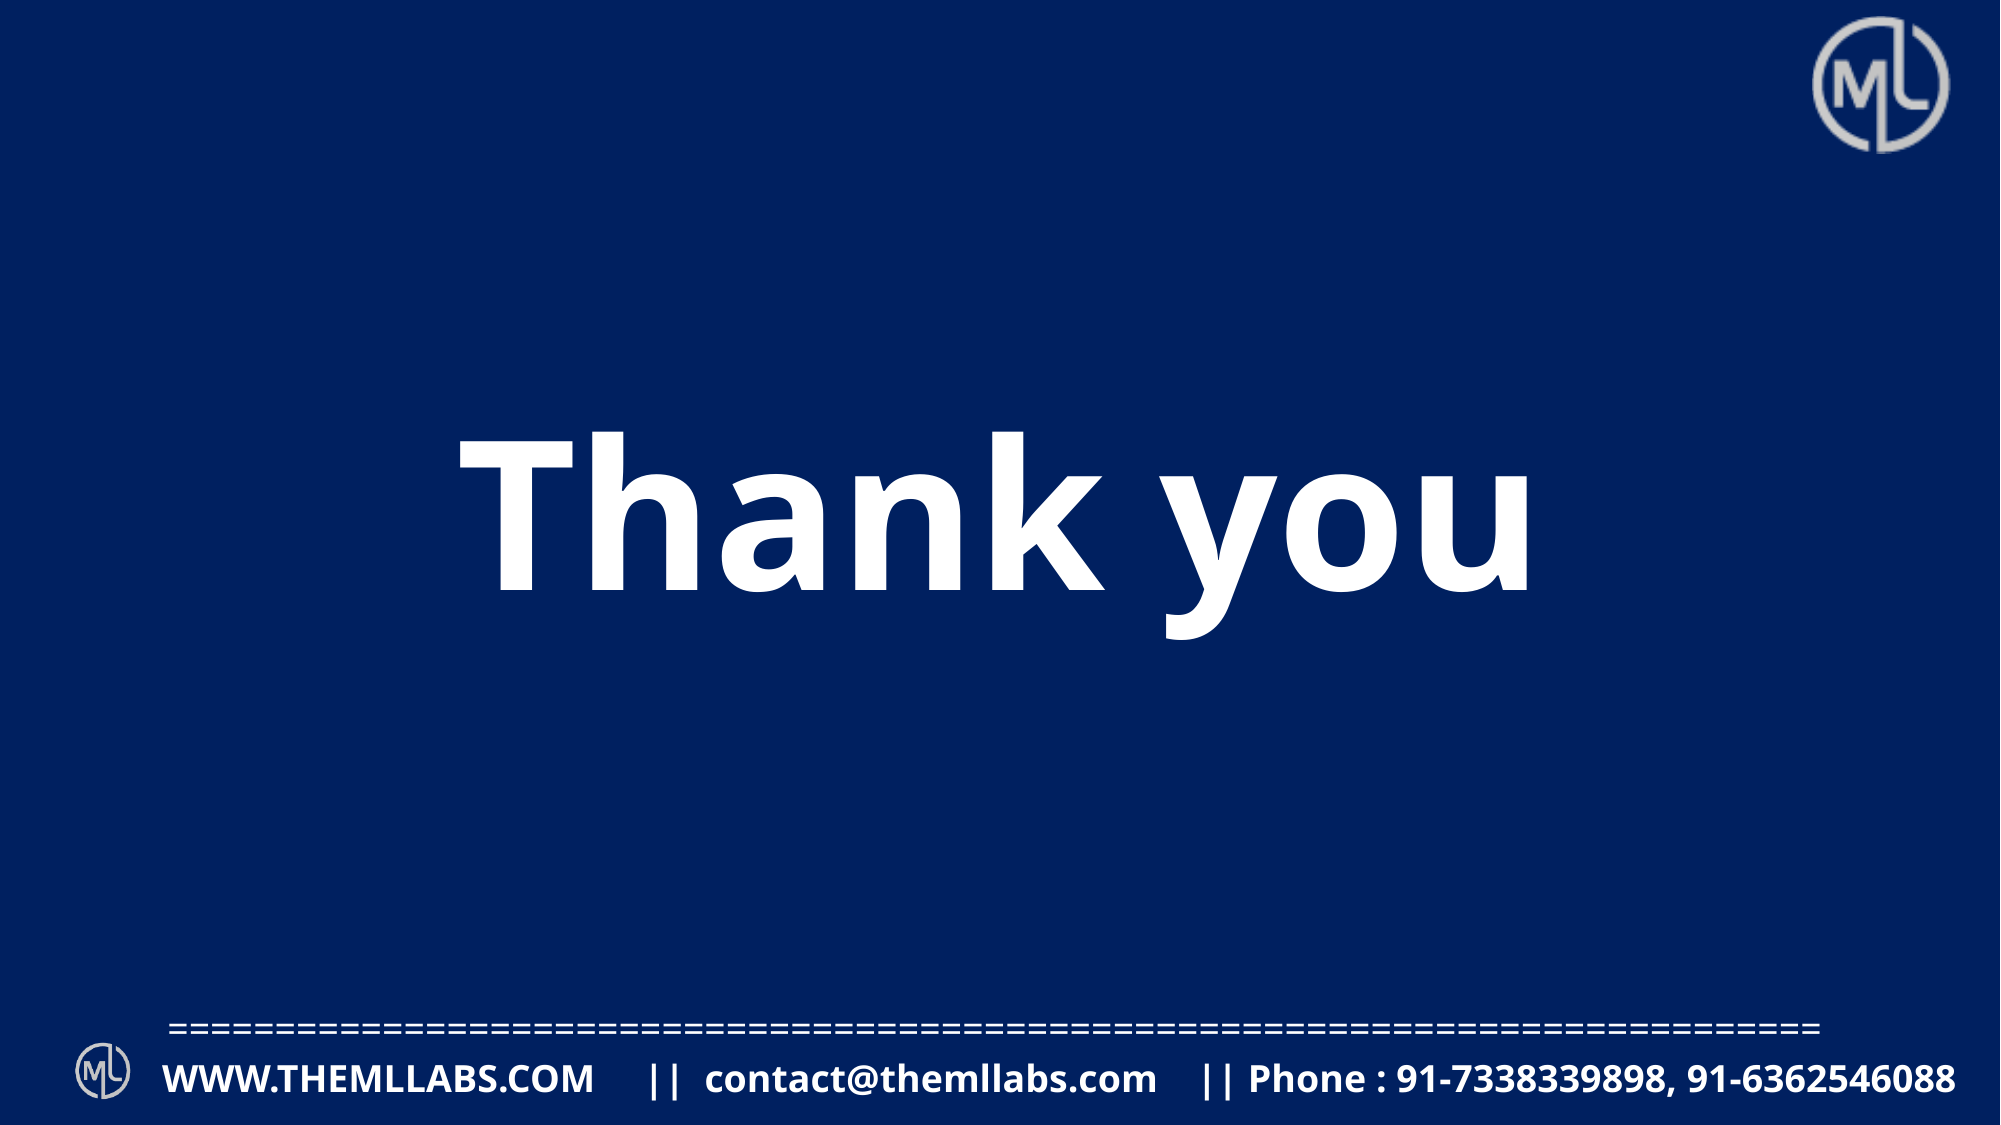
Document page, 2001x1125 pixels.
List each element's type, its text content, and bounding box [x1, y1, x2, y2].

text_box ============================================================================= [0, 997, 2000, 1058]
text_box Thank you [0, 374, 2000, 639]
picture [72, 1040, 133, 1102]
picture [1812, 16, 1953, 154]
text_box WWW.THEMLLABS.COM || contact@themllabs.com || Phone : 91-7338339898, 91-6362546088 [147, 1047, 1974, 1108]
